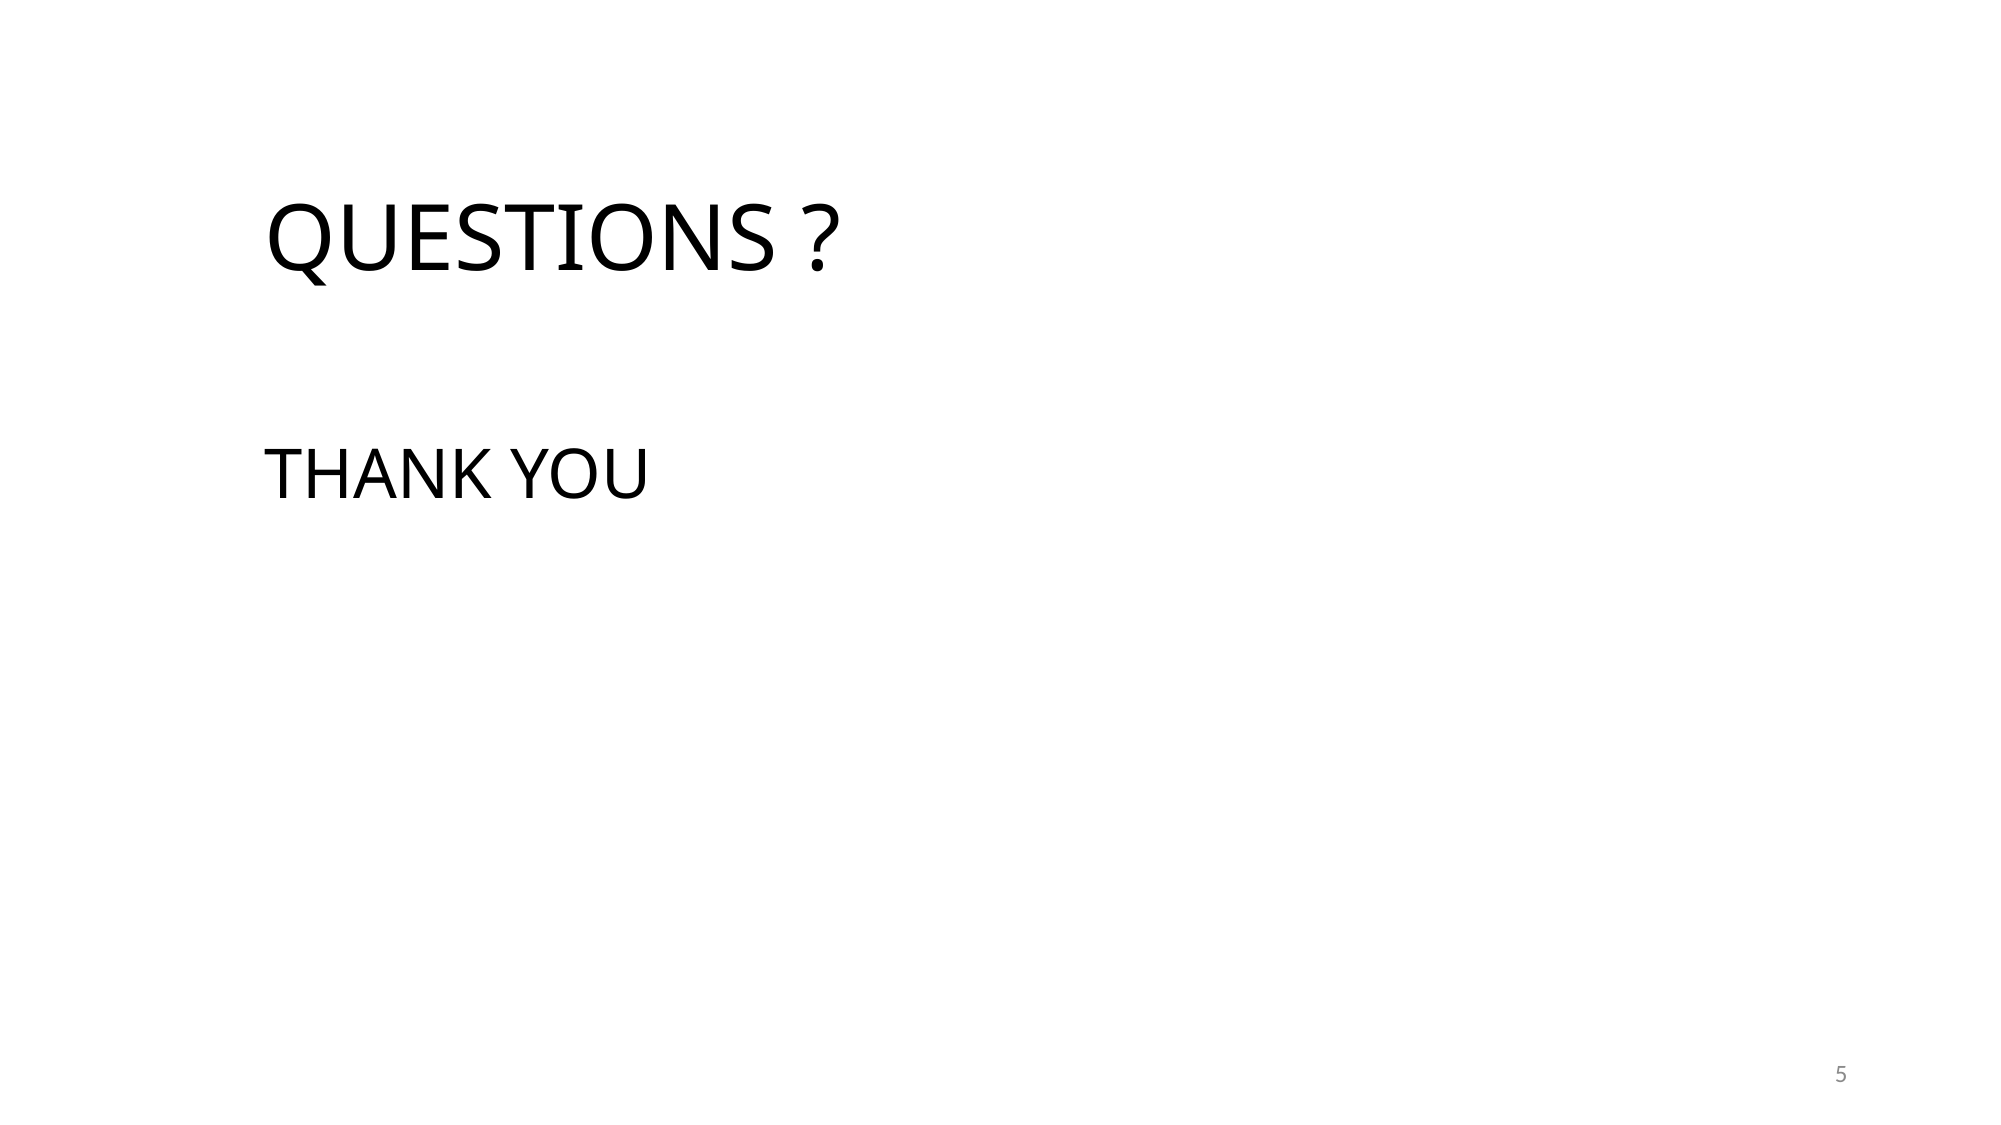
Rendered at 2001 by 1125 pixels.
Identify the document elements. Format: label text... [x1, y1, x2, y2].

slide_number 5 [1412, 1042, 1863, 1103]
text_box QUESTIONS ? THANK YOU [249, 184, 1750, 576]
